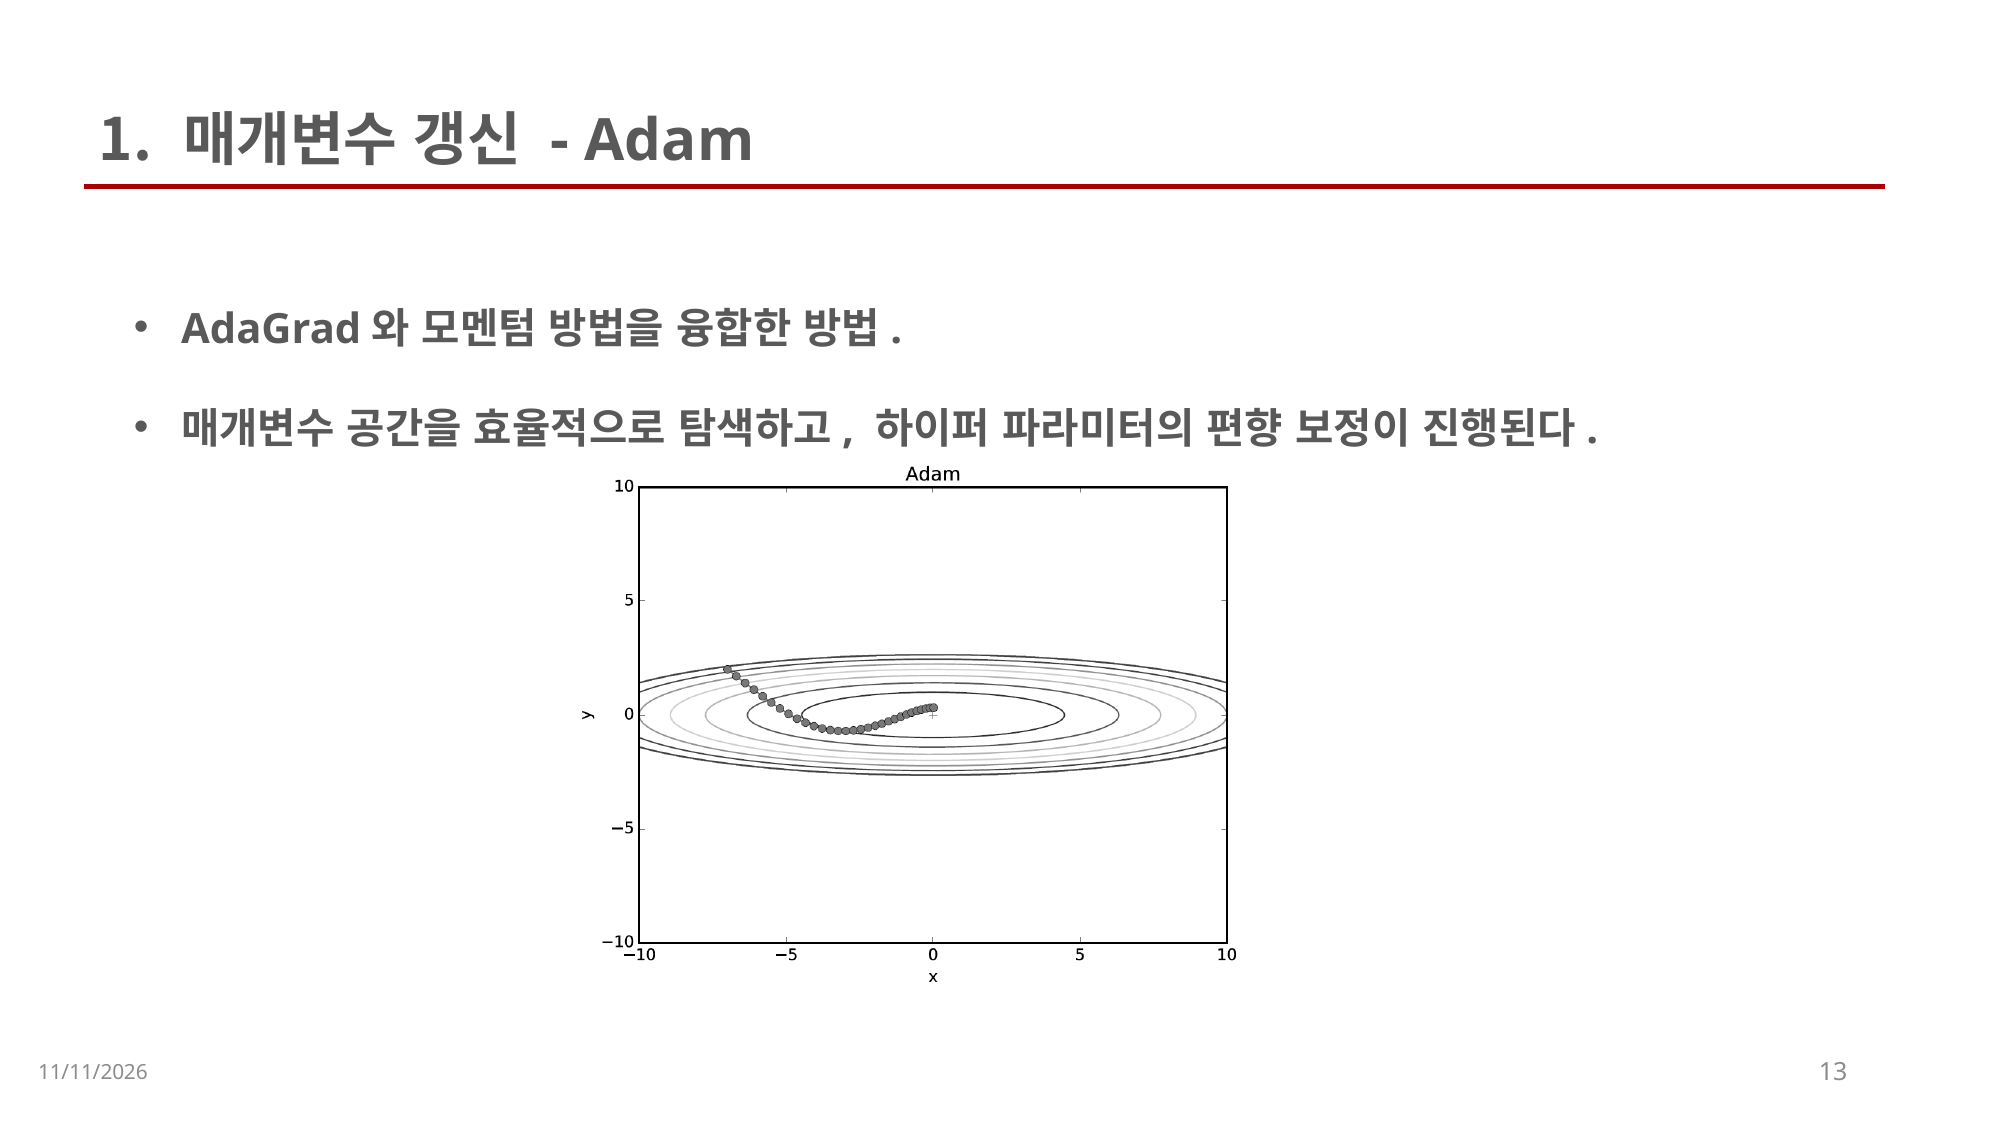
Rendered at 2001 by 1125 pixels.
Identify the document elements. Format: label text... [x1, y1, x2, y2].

slide_number 13 [1412, 1042, 1863, 1103]
text_box AdaGrad와 모멘텀 방법을 융합한 방법. 매개변수 공간을 효율적으로 탐색하고, 하이퍼 파라미터의 편향 보정이 진행된다. [119, 294, 1850, 459]
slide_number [23, 1042, 474, 1103]
picture [571, 460, 1241, 992]
text_box 매개변수 갱신 - Adam [84, 94, 1277, 180]
